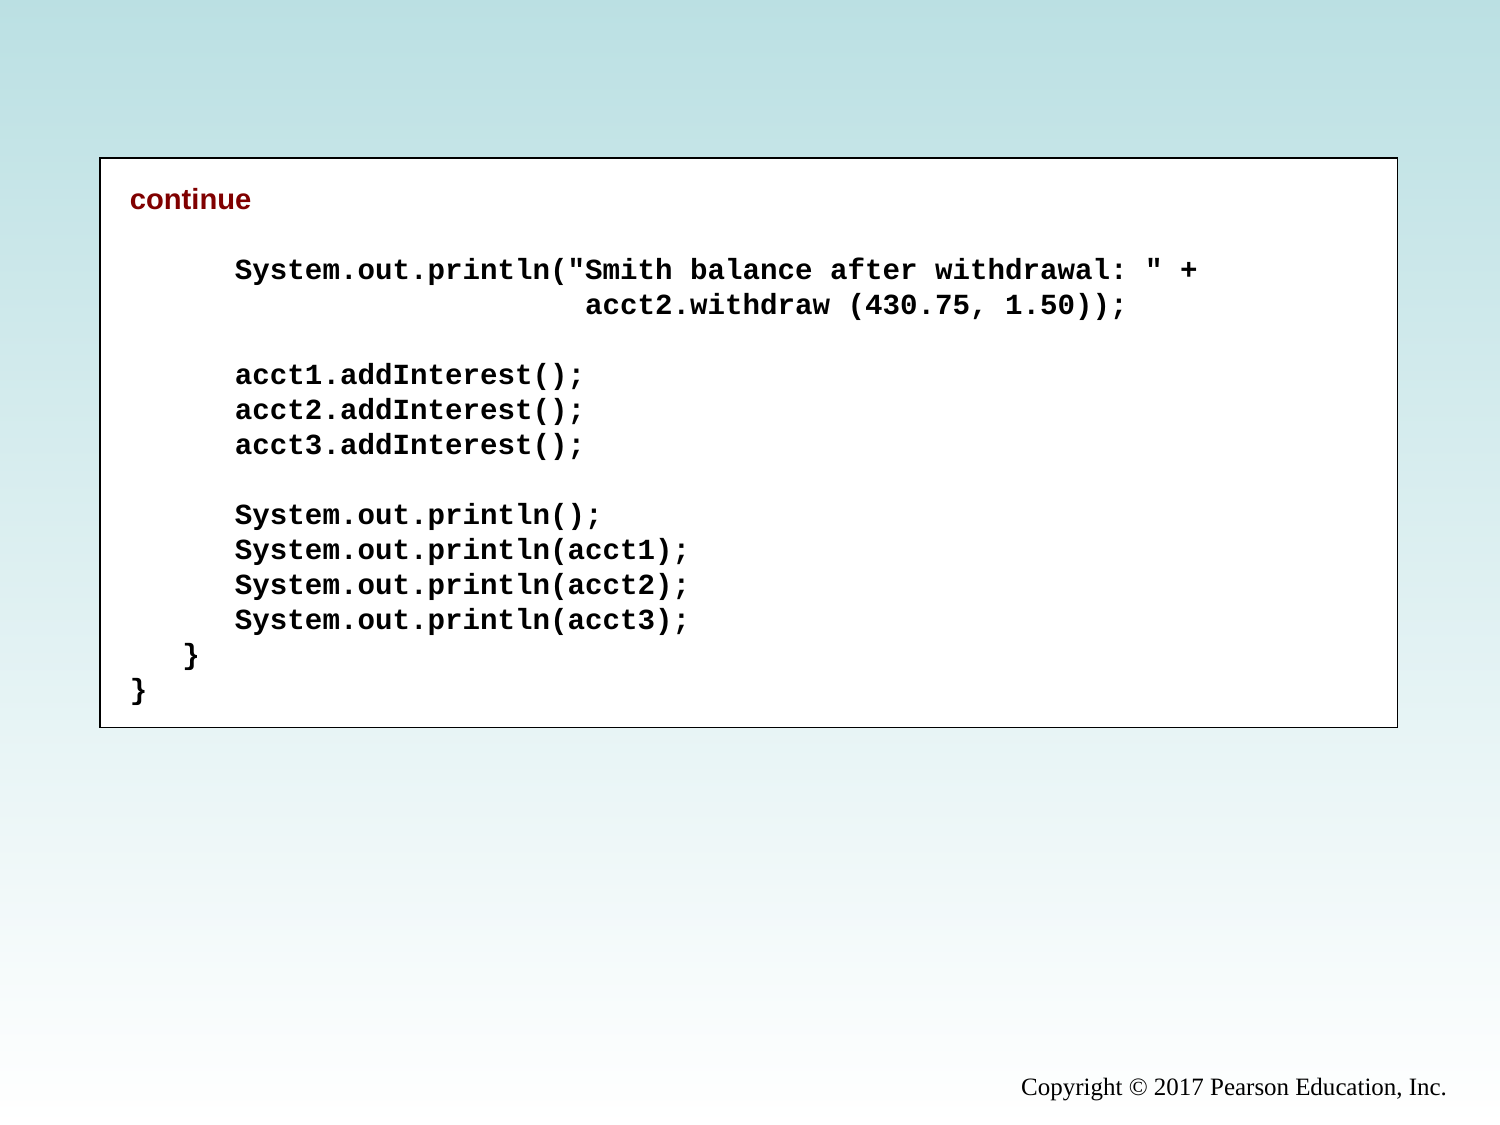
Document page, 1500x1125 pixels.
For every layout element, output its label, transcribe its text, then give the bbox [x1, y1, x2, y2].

text_box continue System.out.println("Smith balance after withdrawal: " + acct2.withdraw (430.75, 1.50)); acct1.addInterest(); acct2.addInterest(); acct3.addInterest(); System.out.println(); System.out.println(acct1); System.out.println(acct2); System.out.println(acct3); } } [99, 158, 1398, 728]
footer Copyright © 2017 Pearson Education, Inc. [549, 1062, 1463, 1114]
